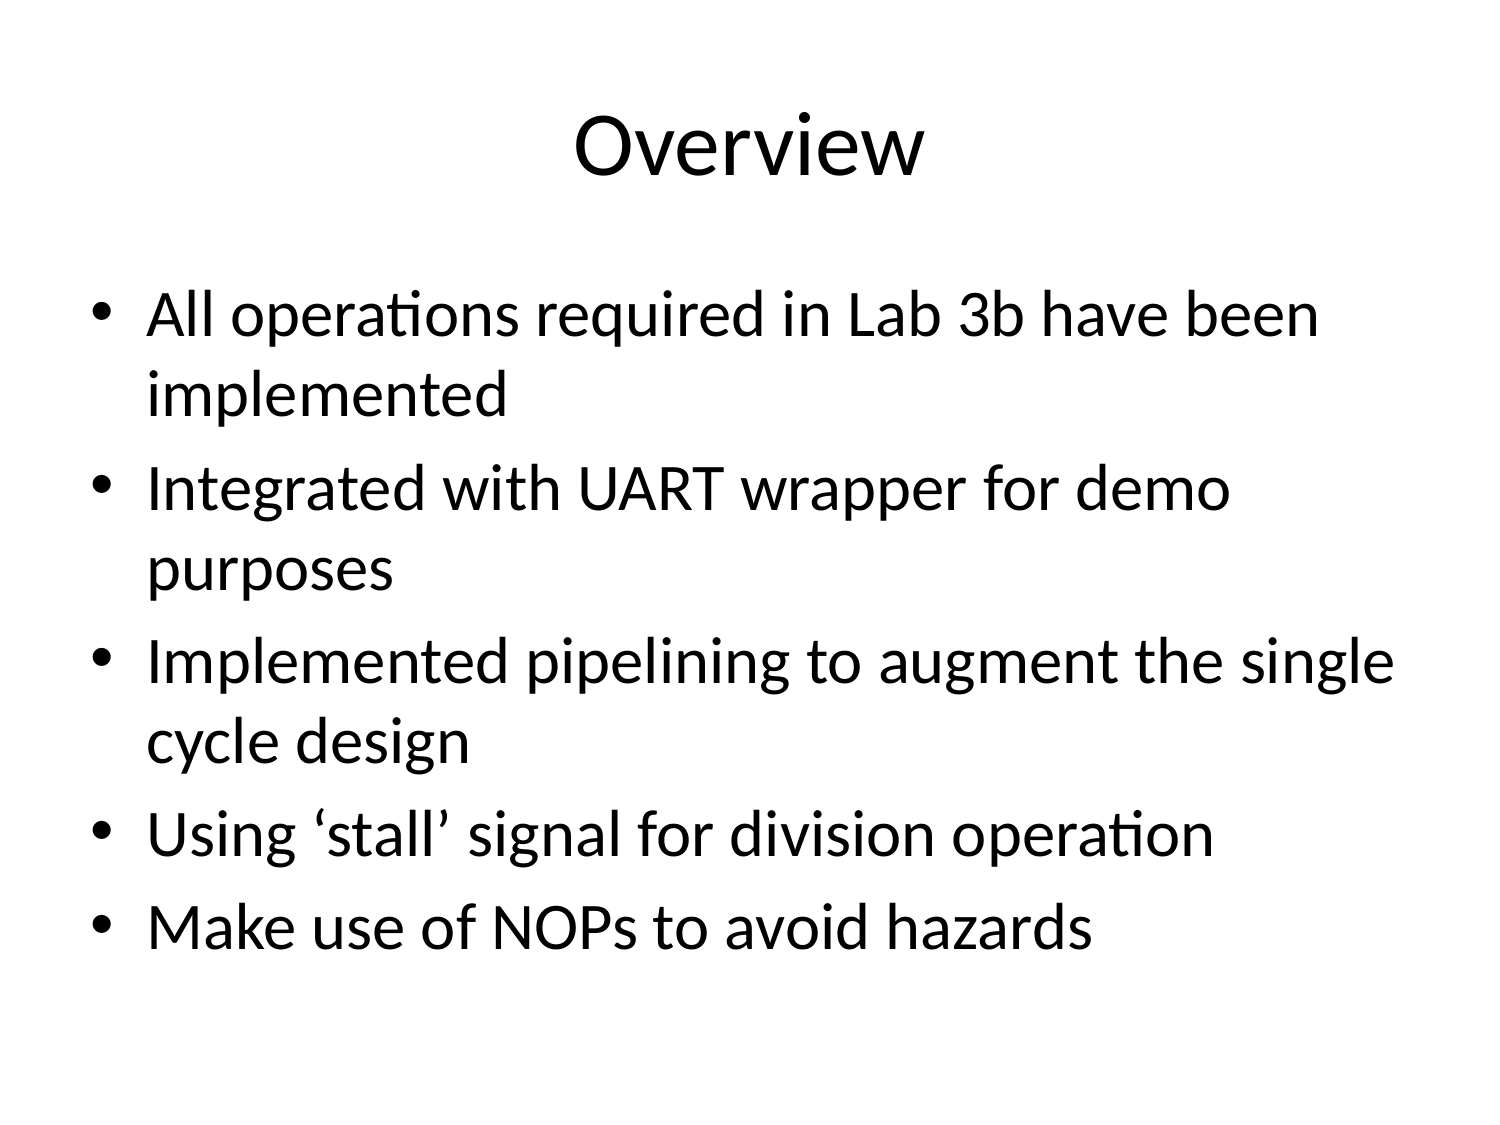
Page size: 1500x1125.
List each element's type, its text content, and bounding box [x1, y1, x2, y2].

list All operations required in Lab 3b have been implemented Integrated with UART wrapper for demo purposes Implemented pipelining to augment the single cycle design Using ‘stall’ signal for division operation Make use of NOPs to avoid hazards [75, 262, 1425, 1005]
title Overview [75, 45, 1425, 233]
